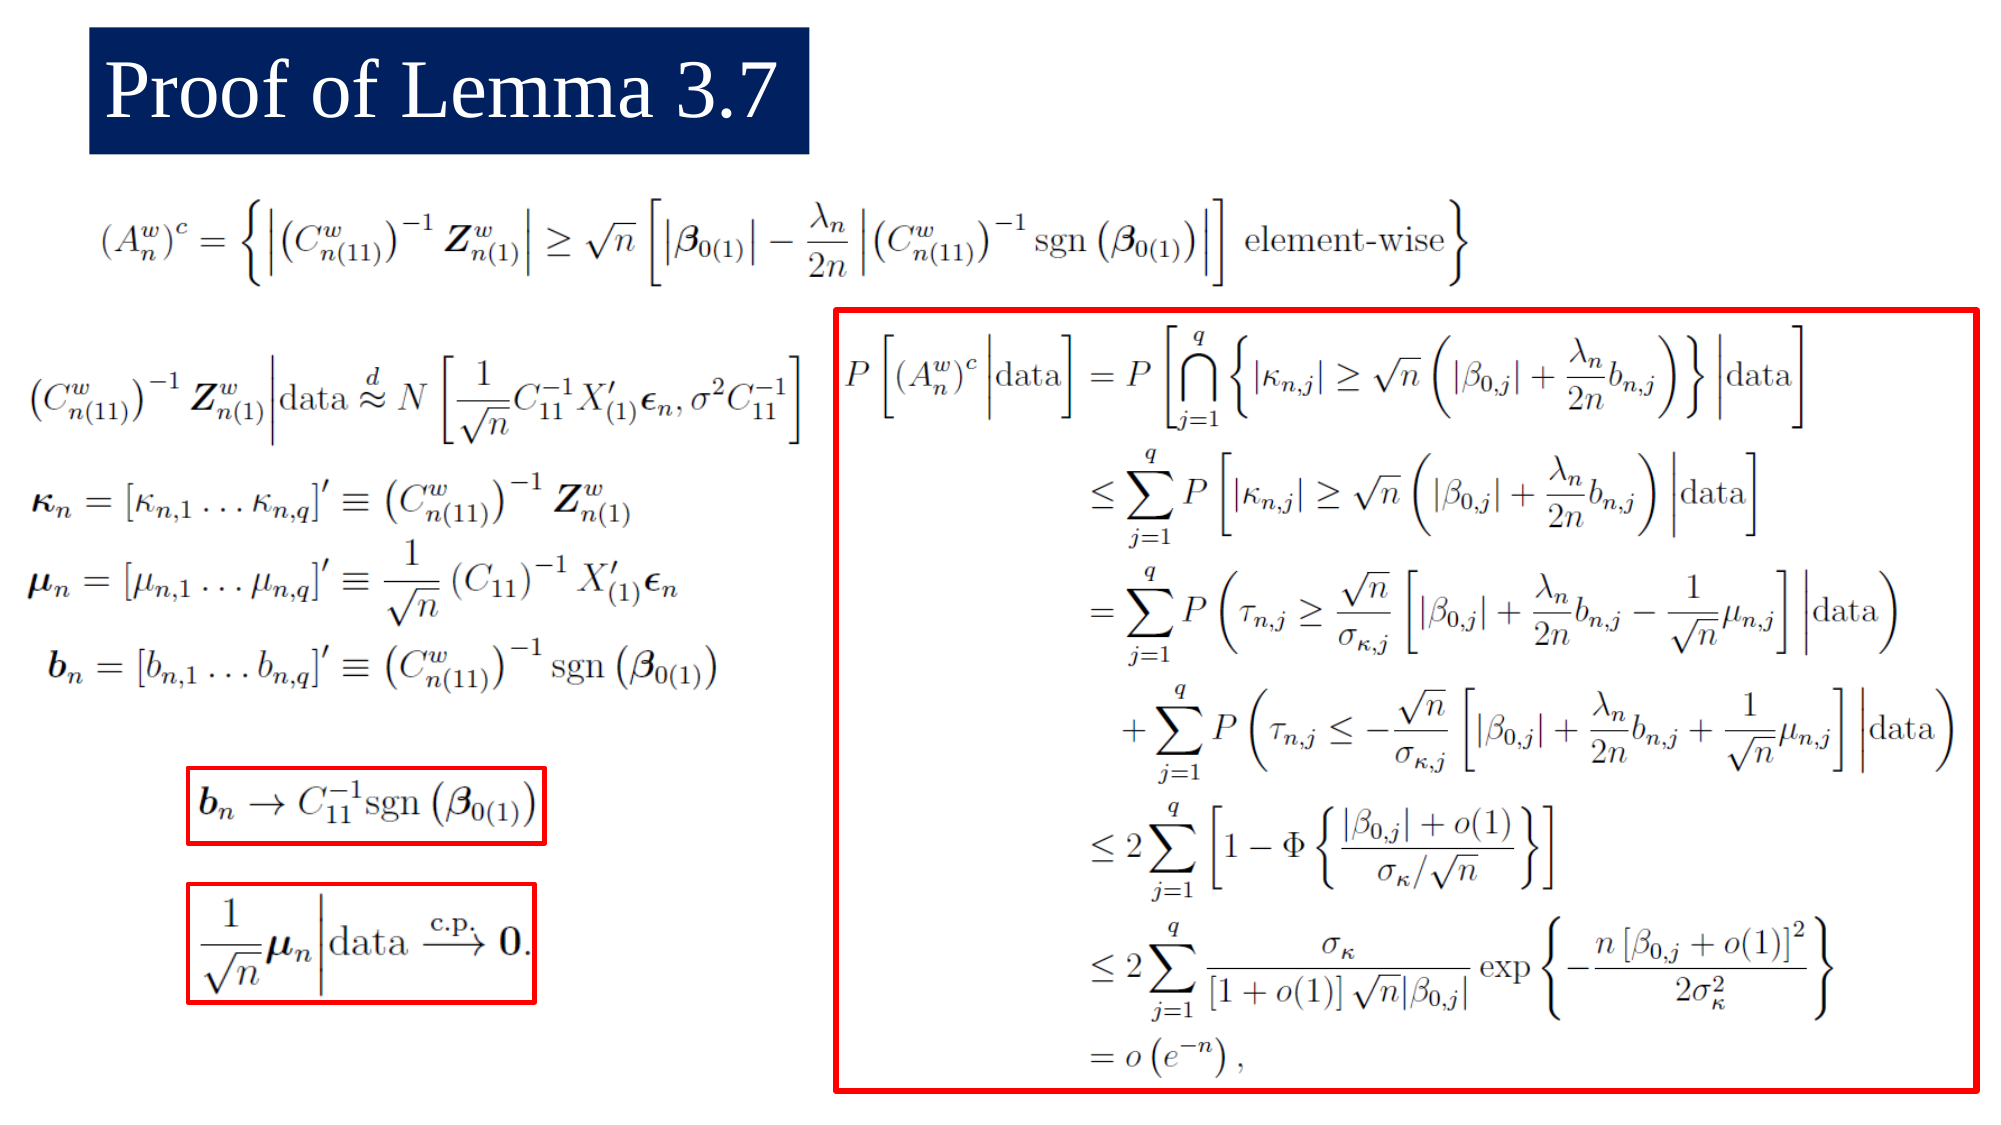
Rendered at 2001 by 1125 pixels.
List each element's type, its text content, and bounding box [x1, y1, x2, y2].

text_box Proof of Lemma 3.7 [89, 27, 810, 155]
picture [26, 353, 810, 456]
picture [839, 313, 1974, 1088]
picture [89, 176, 1473, 304]
picture [190, 886, 533, 1000]
picture [14, 471, 727, 717]
picture [190, 770, 543, 842]
